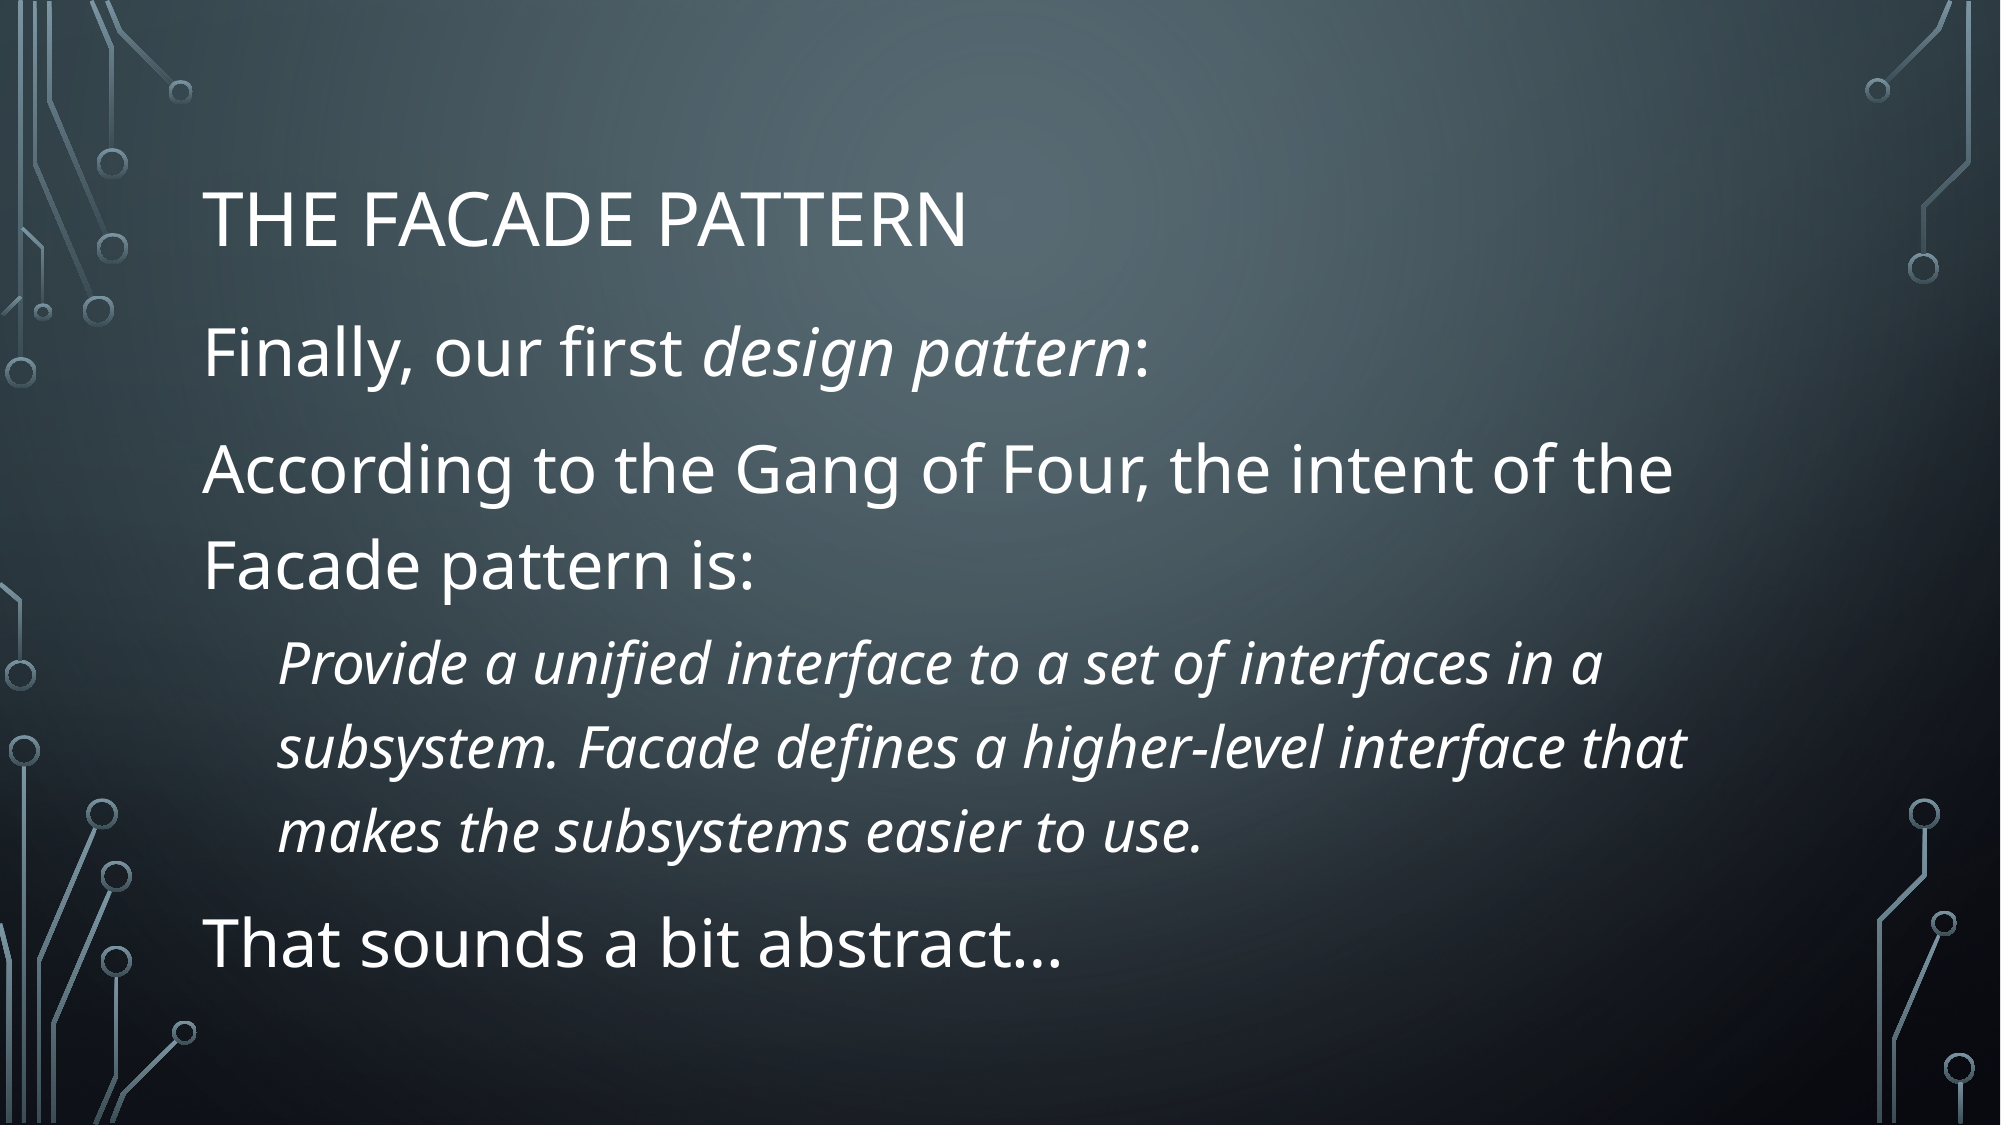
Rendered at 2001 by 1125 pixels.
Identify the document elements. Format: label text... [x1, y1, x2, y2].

list Finally, our first design pattern: According to the Gang of Four, the intent of the Facade pattern is: Provide a unified interface to a set of interfaces in a subsystem. Facade defines a higher-level interface that makes the subsystems easier to use. That sounds a bit abstract… [187, 285, 1813, 1057]
title The facade pattern [187, 101, 1813, 285]
